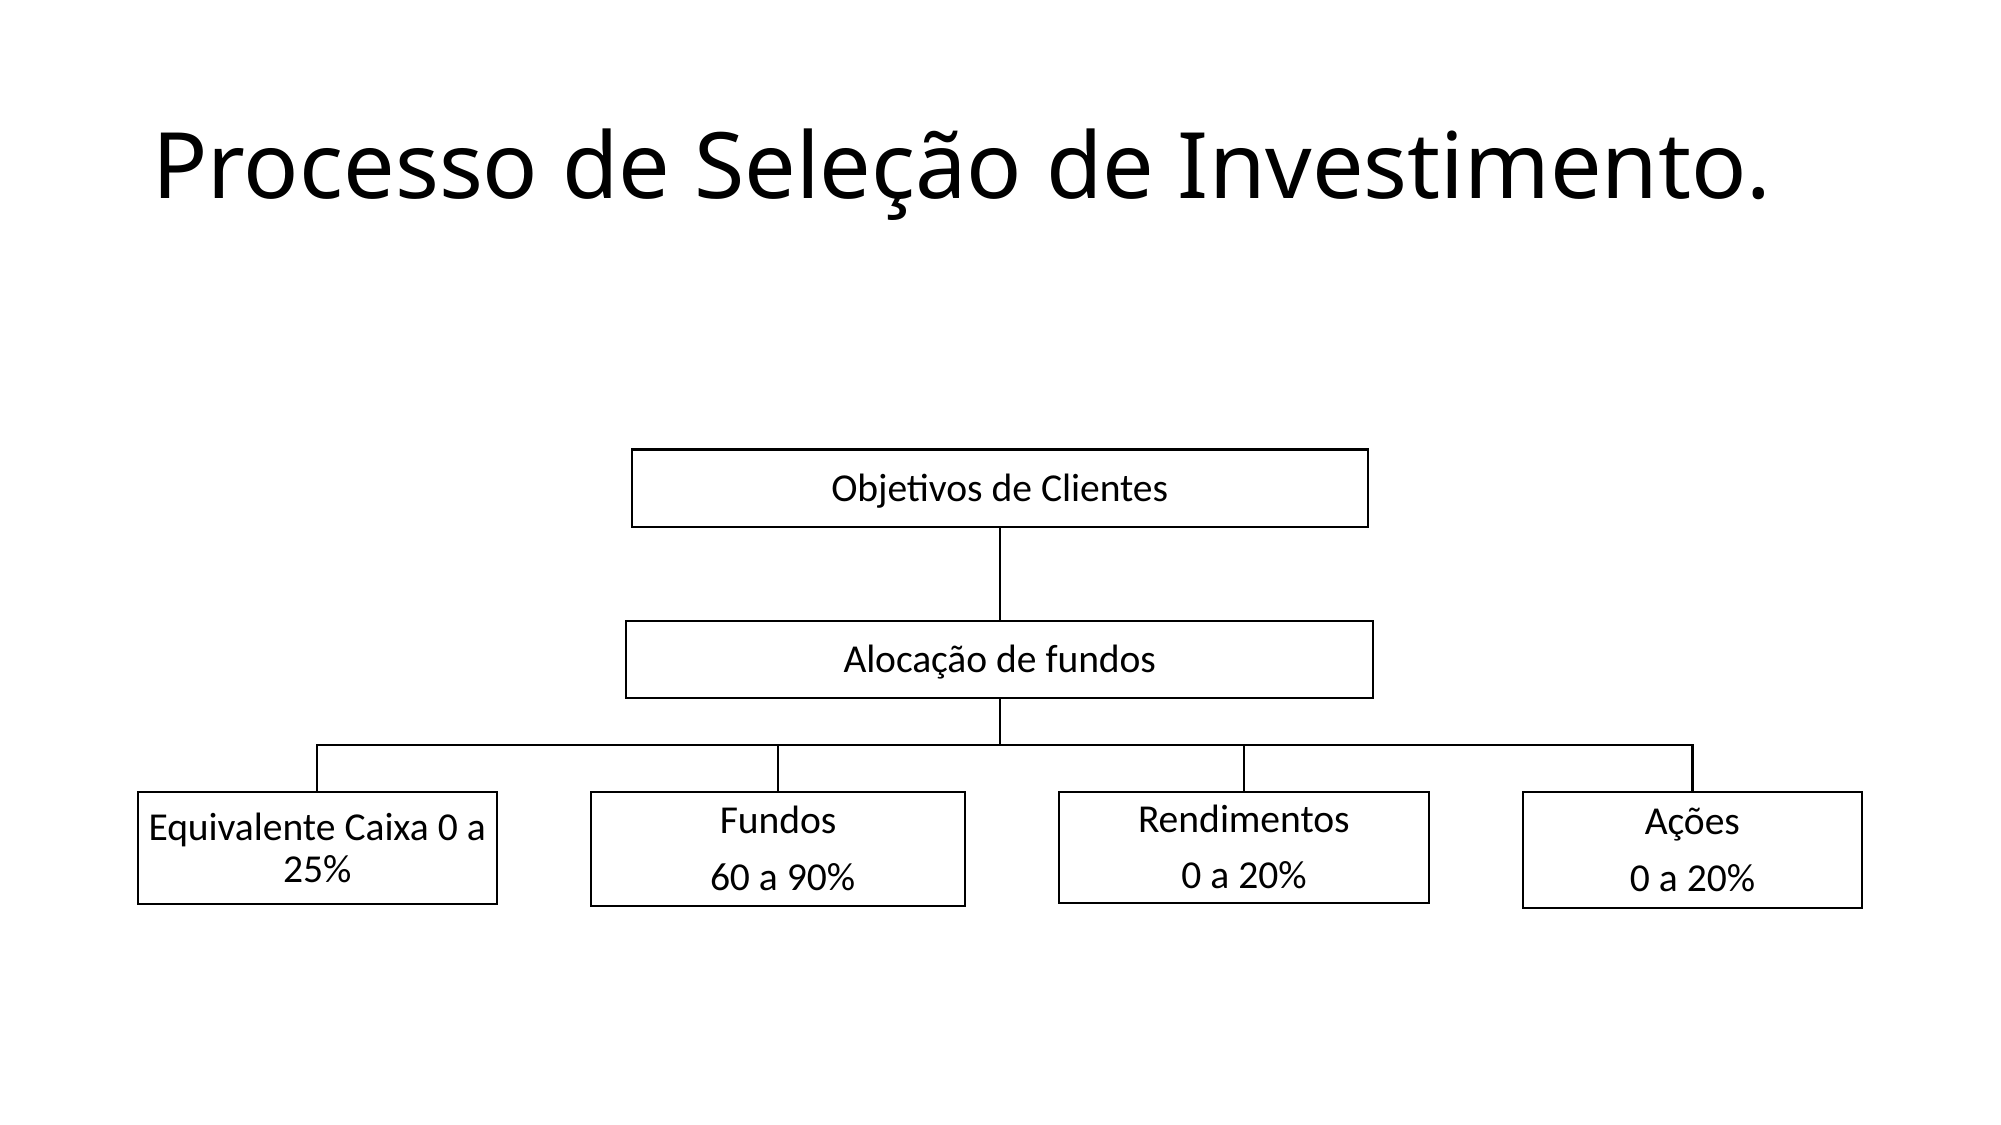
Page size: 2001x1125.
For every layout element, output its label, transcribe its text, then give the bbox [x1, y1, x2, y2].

title Processo de Seleção de Investimento. [137, 59, 1863, 278]
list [137, 344, 1863, 1014]
